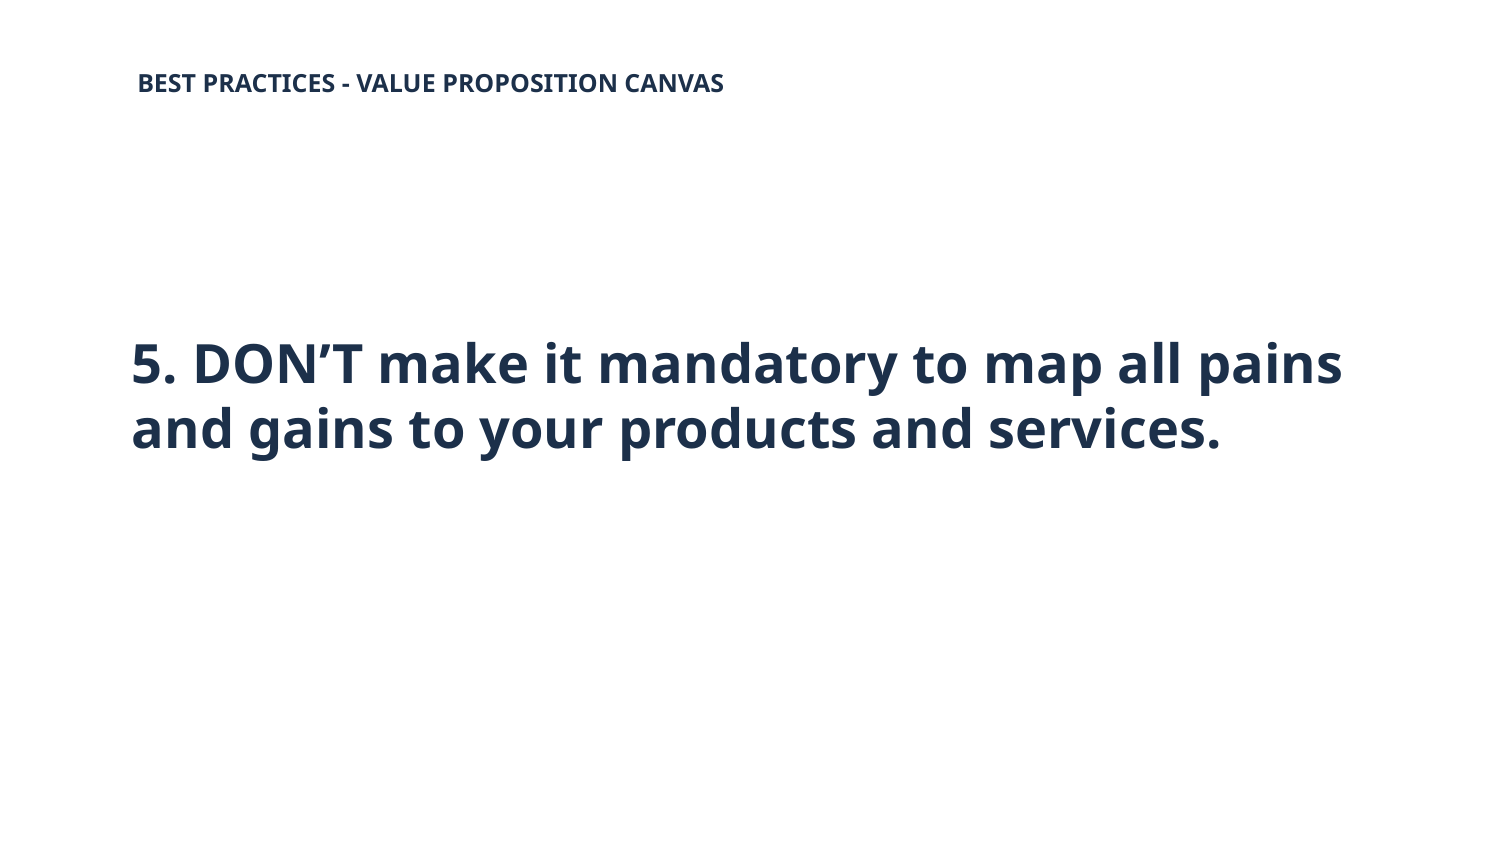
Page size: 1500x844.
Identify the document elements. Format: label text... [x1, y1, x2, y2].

subtitle BEST PRACTICES - VALUE PROPOSITION CANVAS [122, 47, 946, 158]
title 5. DON’T make it mandatory to map all pains and gains to your products and services. [116, 87, 1379, 701]
